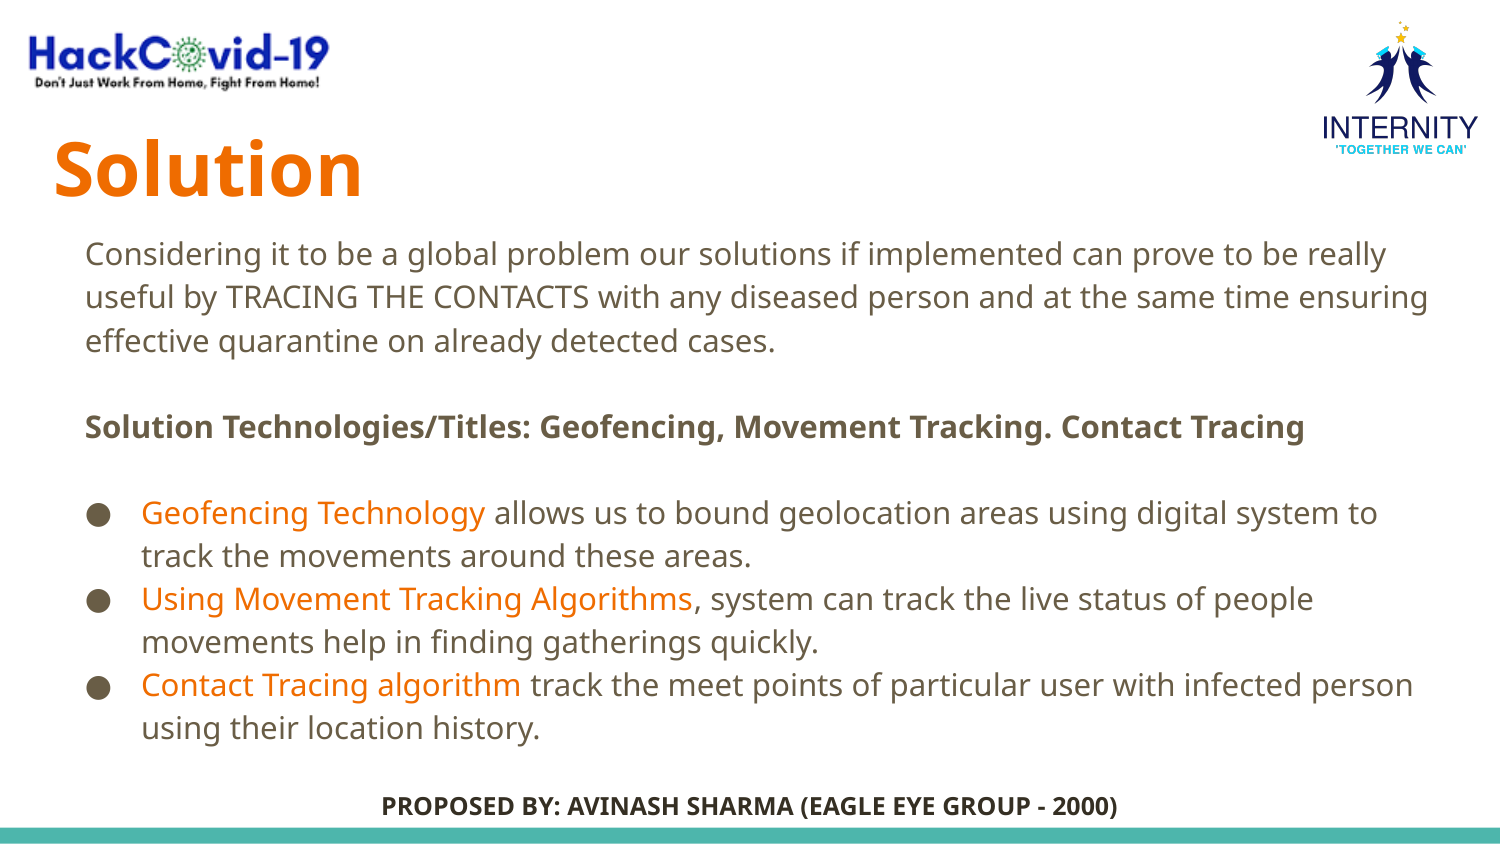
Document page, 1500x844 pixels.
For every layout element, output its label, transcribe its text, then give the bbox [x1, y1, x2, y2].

picture [24, 21, 337, 93]
text_box PROPOSED BY: AVINASH SHARMA (EAGLE EYE GROUP - 2000) [51, 775, 1449, 822]
picture [1323, 21, 1478, 154]
list Considering it to be a global problem our solutions if implemented can prove to be really useful by TRACING THE CONTACTS with any diseased person and at the same time ensuring effective quarantine on already detected cases. Solution Technologies/Titles: Geofencing, Movement Tracking. Contact Tracing Geofencing Technology allows us to bound geolocation areas using digital system to track the movements around these areas. Using Movement Tracking Algorithms, system can track the live status of people movements help in finding gatherings quickly. Contact Tracing algorithm track the meet points of particular user with infected person using their location history. [51, 214, 1449, 775]
title Solution [38, 106, 1437, 201]
